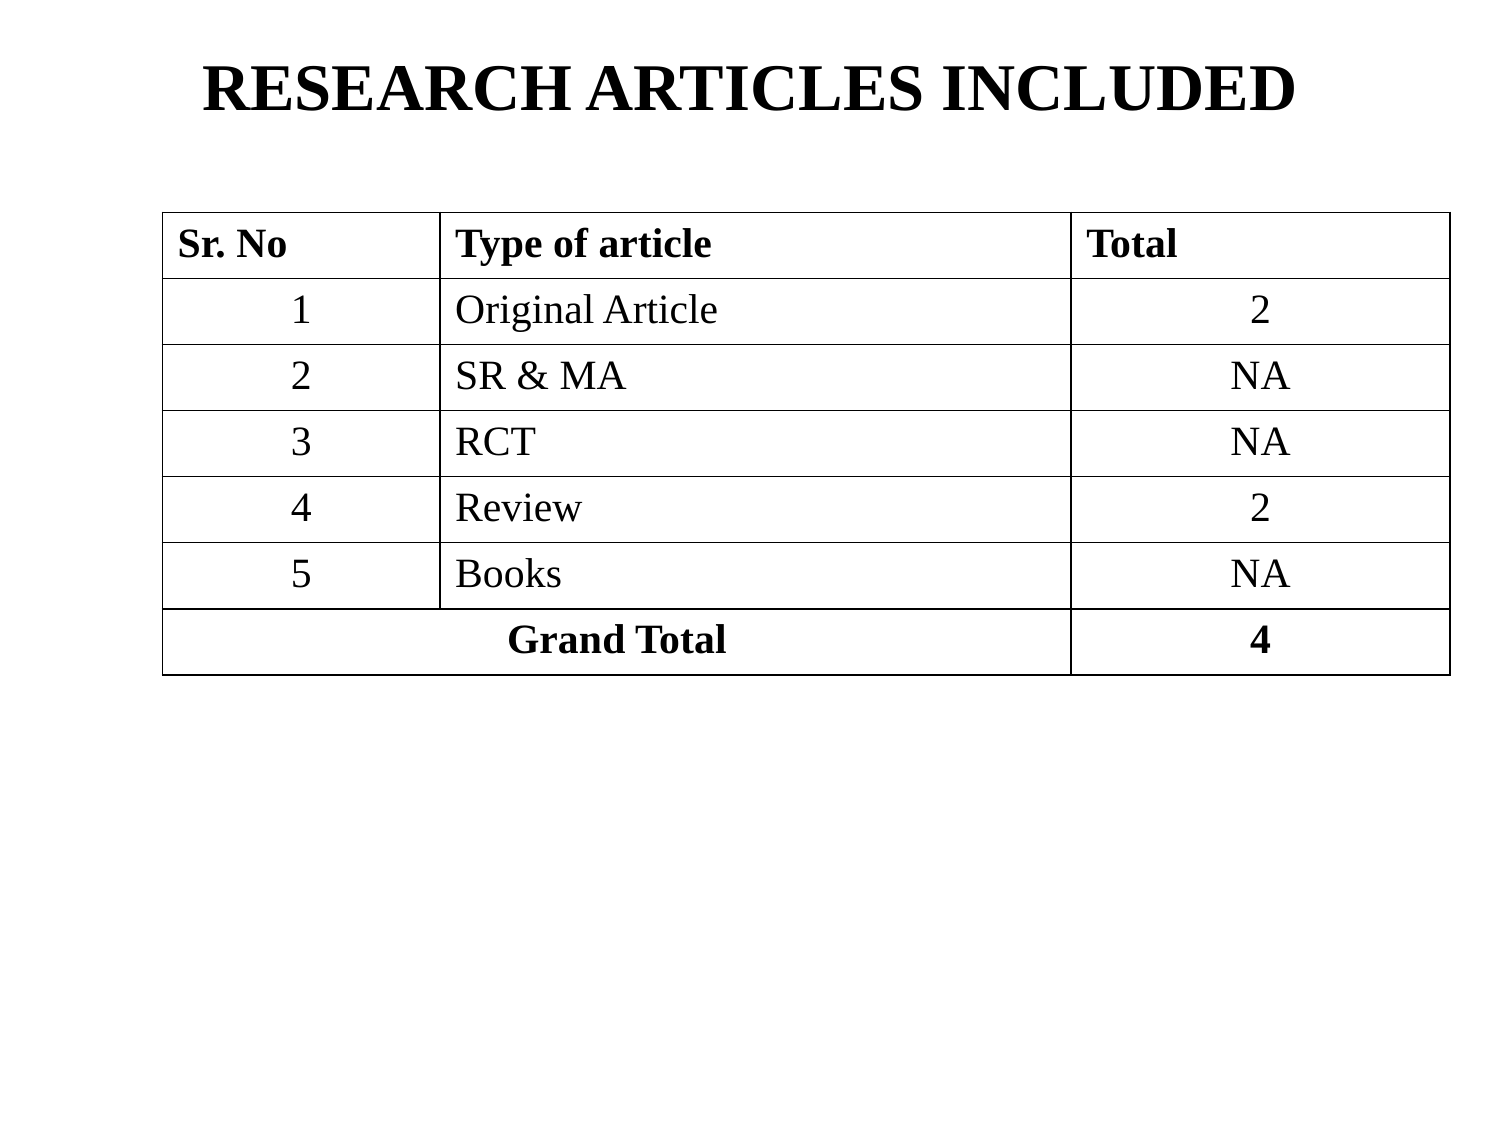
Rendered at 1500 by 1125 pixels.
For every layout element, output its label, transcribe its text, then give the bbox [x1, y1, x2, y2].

table_cell 2 [1072, 477, 1449, 542]
table_cell Original Article [441, 279, 1070, 344]
table_cell 1 [163, 279, 439, 344]
table_cell RCT [441, 411, 1070, 476]
title RESEARCH ARTICLES INCLUDED [75, 37, 1425, 135]
table_header Sr. No [163, 213, 439, 278]
table_cell 3 [163, 411, 439, 476]
table_cell Books [441, 543, 1070, 608]
table_cell NA [1072, 345, 1449, 410]
table_cell 5 [163, 543, 439, 608]
table_cell 4 [1072, 610, 1449, 674]
table_cell 2 [163, 345, 439, 410]
table_cell NA [1072, 411, 1449, 476]
table_header Type of article [441, 213, 1070, 278]
table_header Total [1072, 213, 1449, 278]
table_cell Review [441, 477, 1070, 542]
table_cell 2 [1072, 279, 1449, 344]
table_cell SR & MA [441, 345, 1070, 410]
table_cell 4 [163, 477, 439, 542]
table_cell Grand Total [163, 610, 1070, 674]
table_cell NA [1072, 543, 1449, 608]
list [75, 135, 1425, 924]
